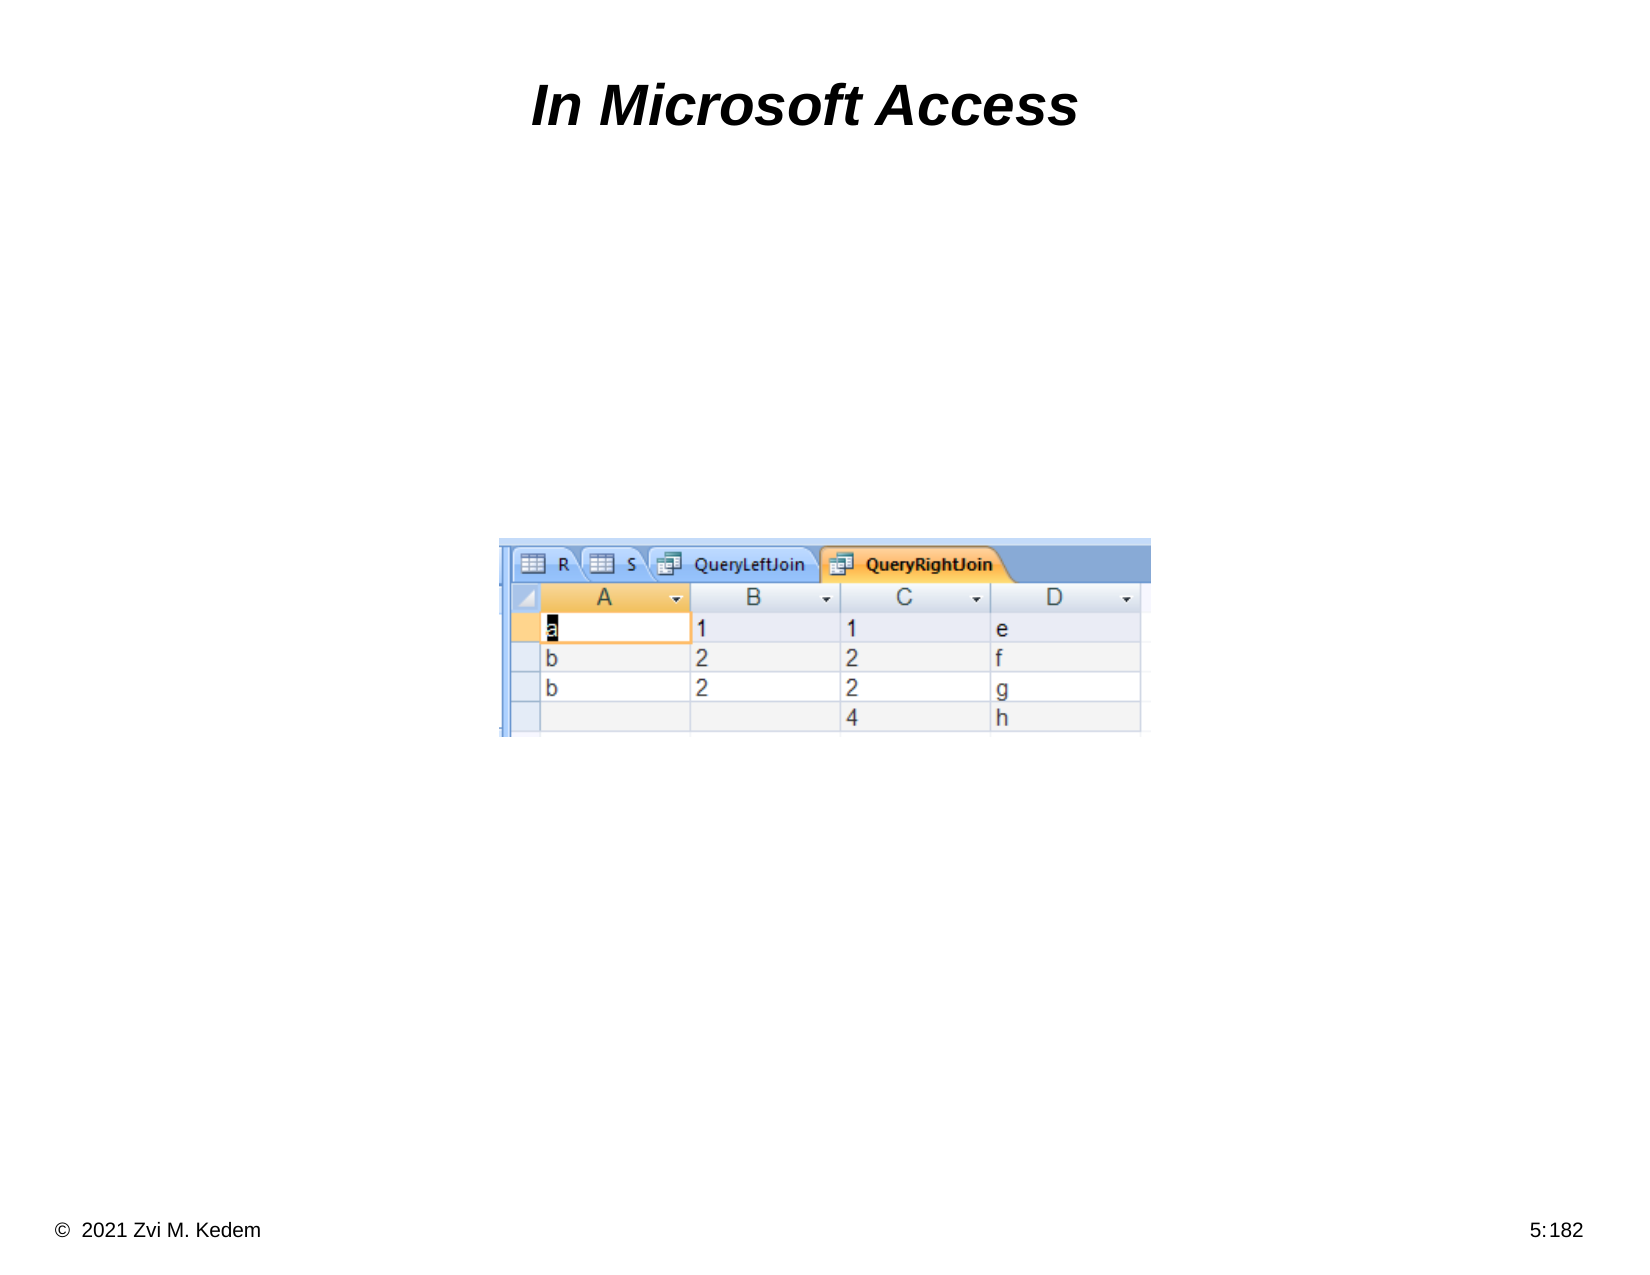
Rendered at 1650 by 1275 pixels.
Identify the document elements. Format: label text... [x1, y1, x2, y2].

picture [498, 537, 1151, 737]
title In Microsoft Access [111, 36, 1501, 176]
